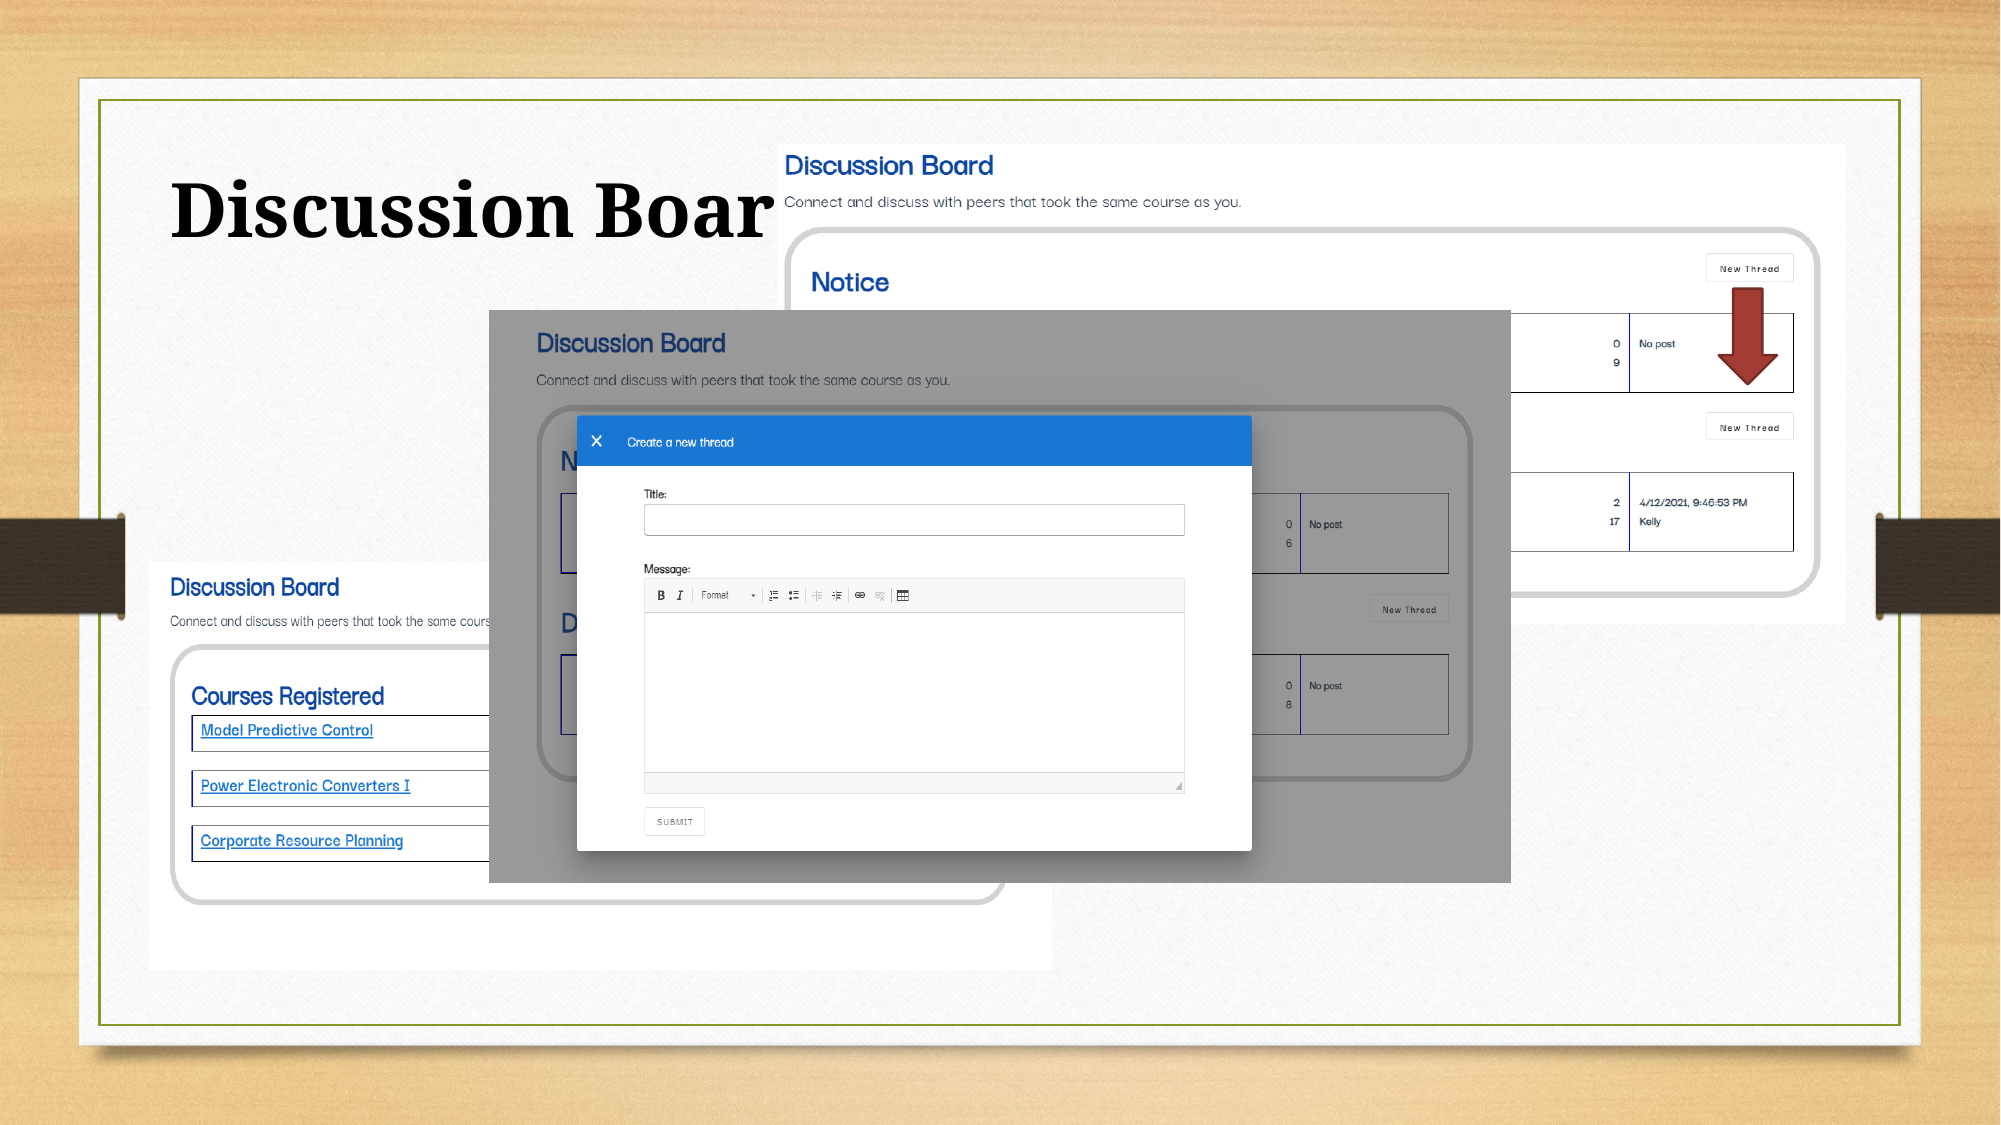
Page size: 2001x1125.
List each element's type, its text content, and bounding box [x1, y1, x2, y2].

picture [0, 0, 2001, 1125]
text_box Discussion Board [155, 155, 776, 260]
